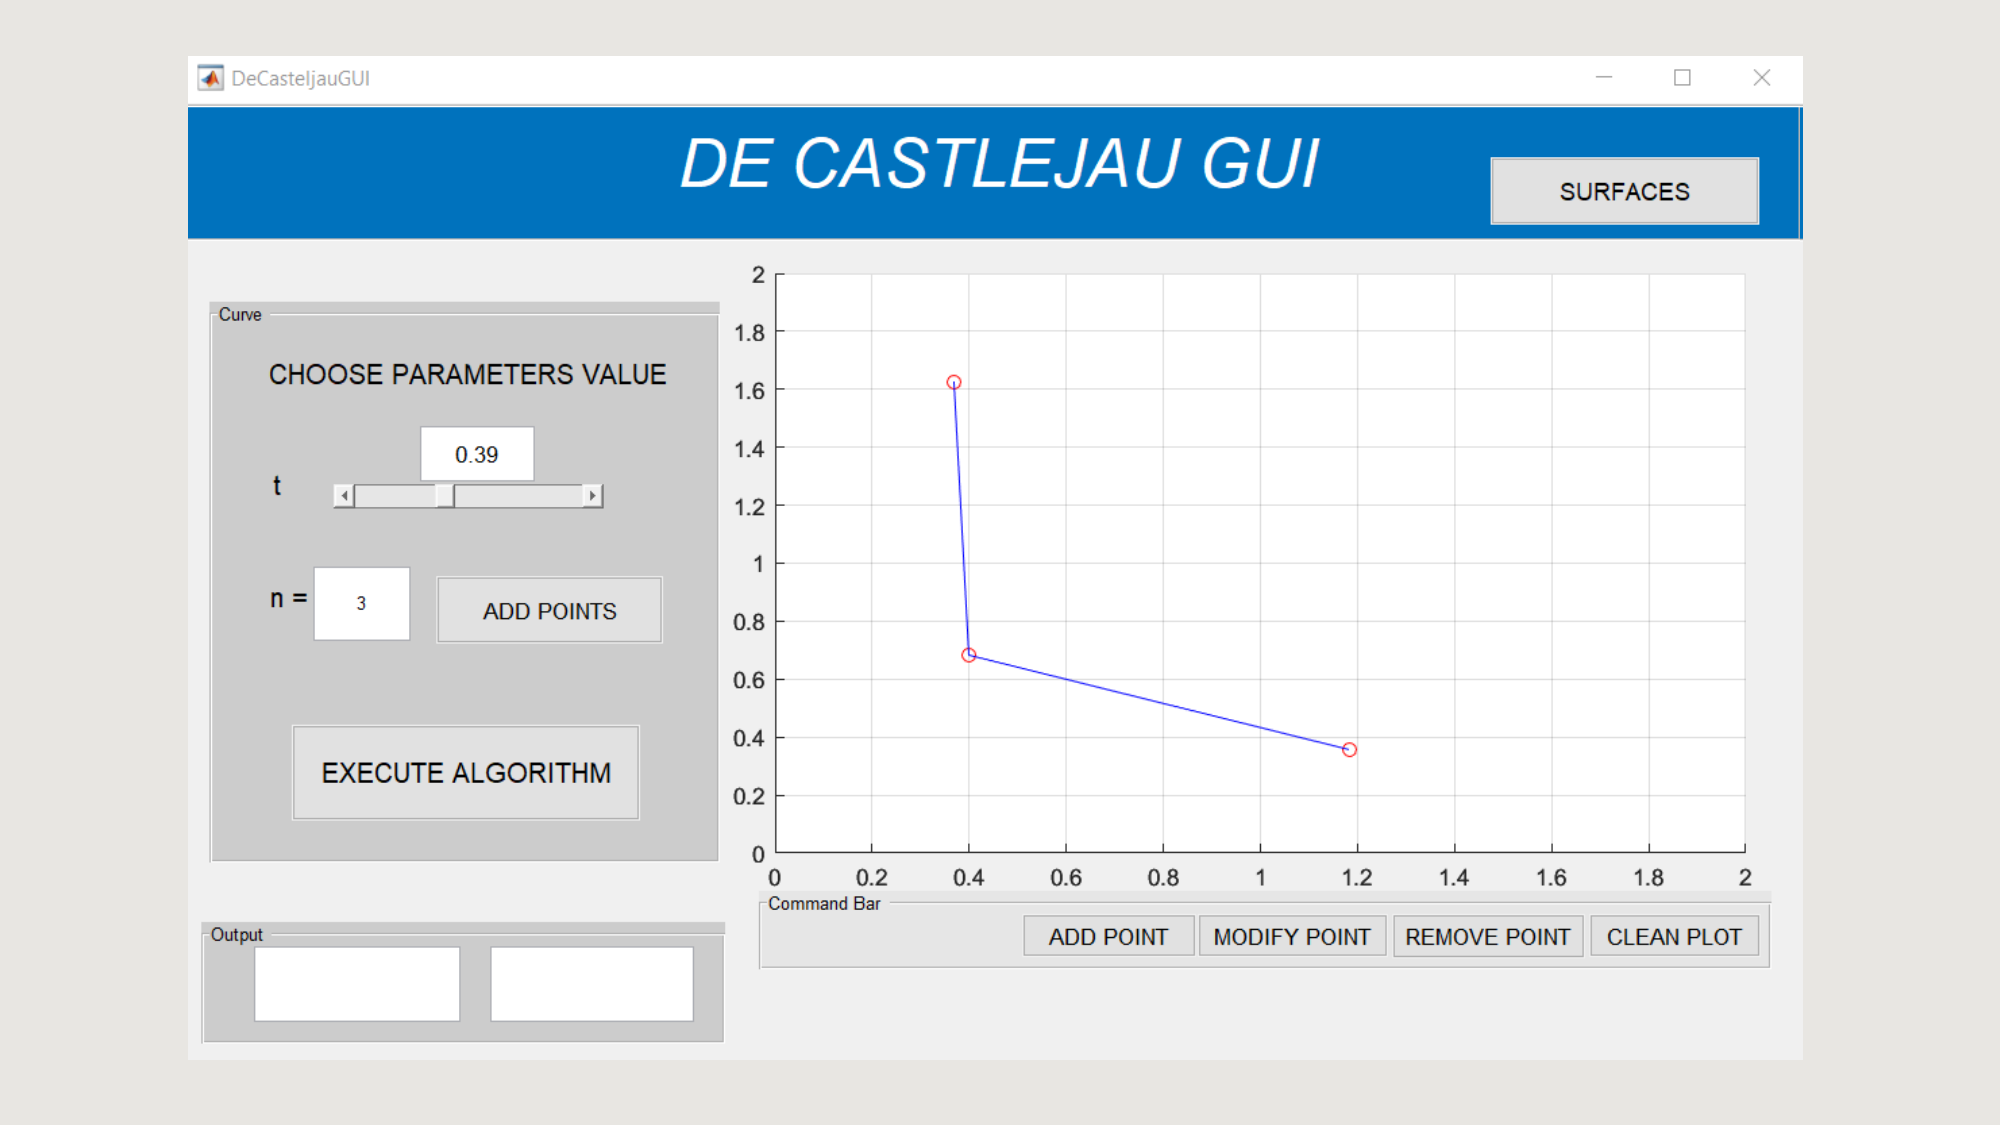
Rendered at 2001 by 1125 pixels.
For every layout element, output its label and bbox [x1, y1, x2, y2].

text_box [0, 0, 2000, 1125]
picture [187, 56, 1803, 1061]
